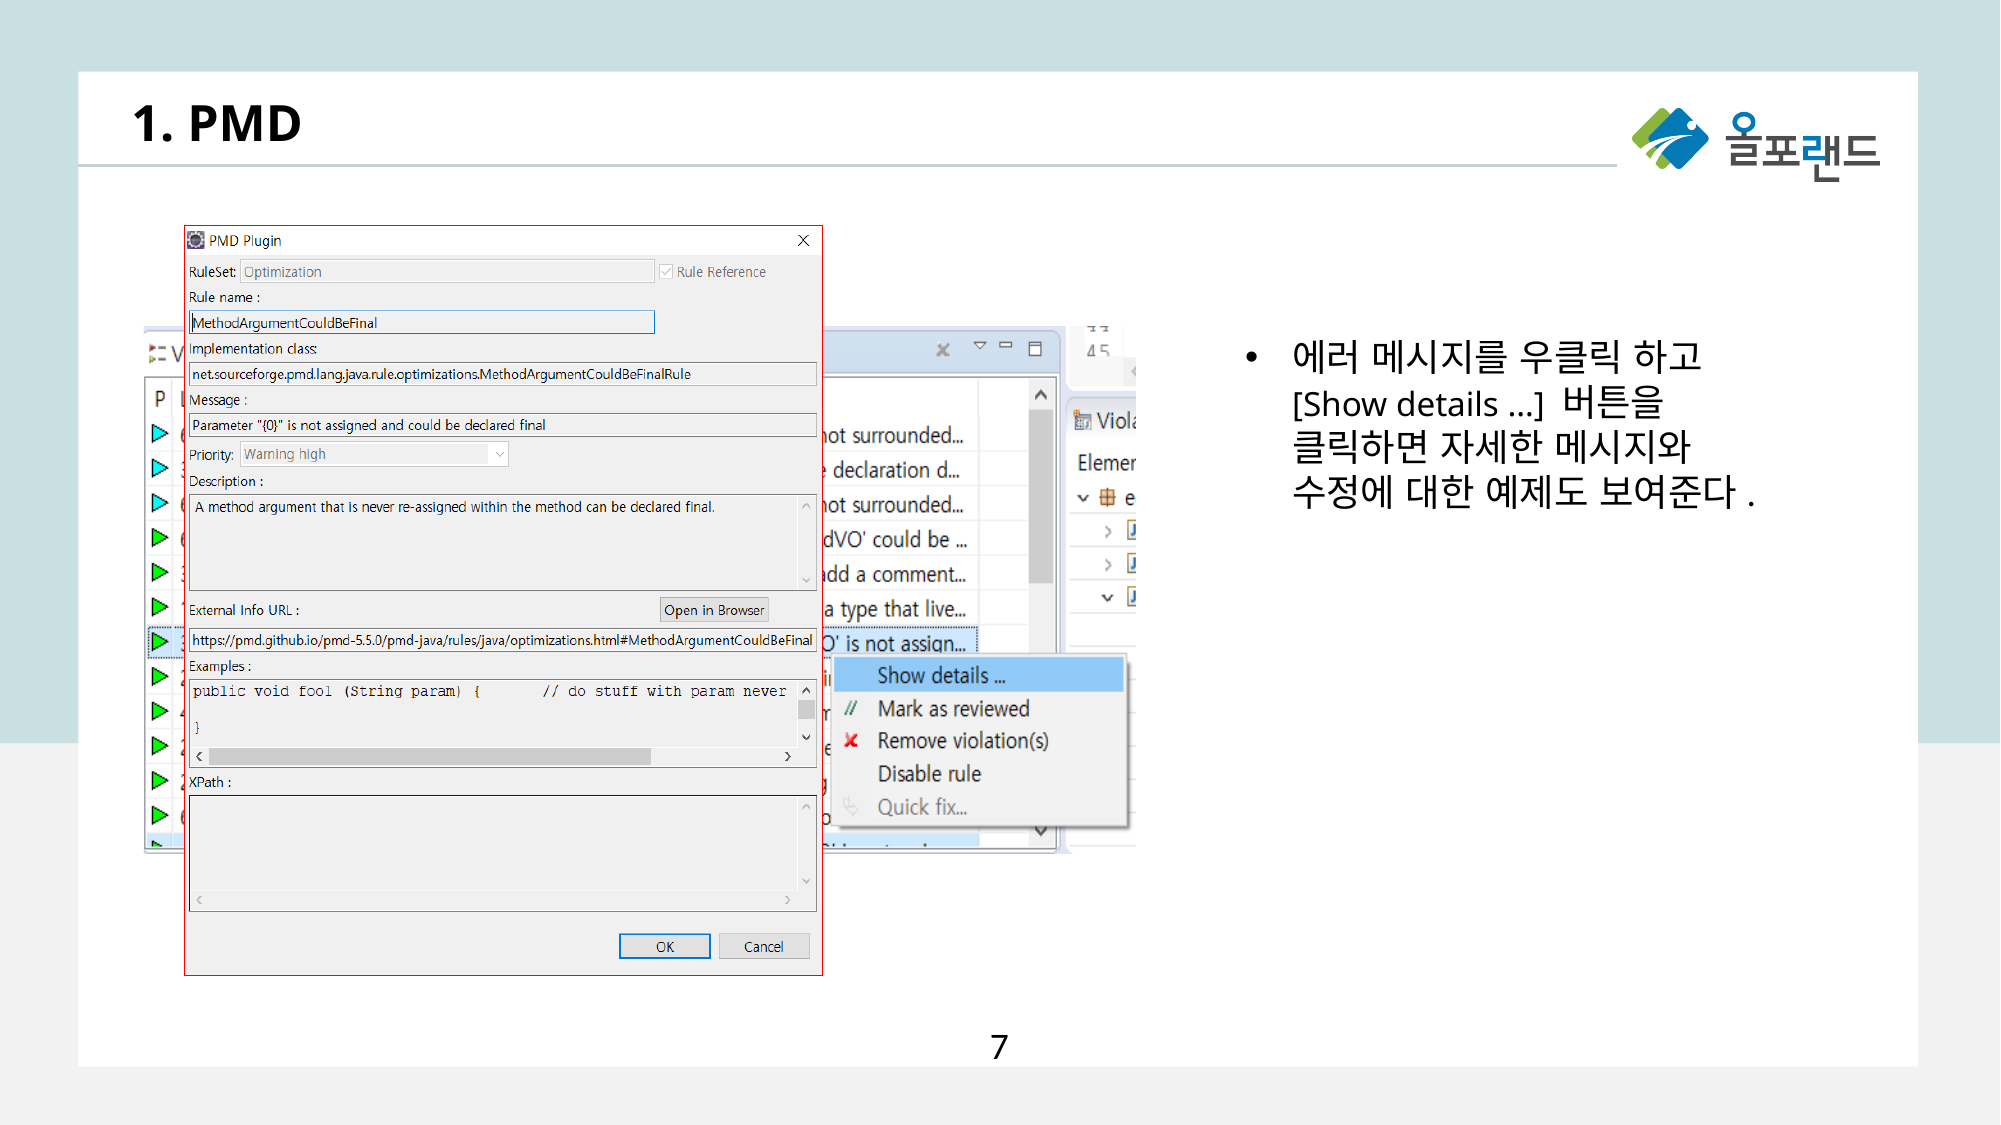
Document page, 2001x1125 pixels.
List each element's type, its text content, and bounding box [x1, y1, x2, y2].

picture [143, 225, 1136, 976]
text_box 에러 메시지를 우클릭 하고 [Show details …] 버튼을 클릭하면 자세한 메시지와 수정에 대한 예제도 보여준다. [1230, 326, 1813, 521]
picture [1632, 108, 1880, 182]
